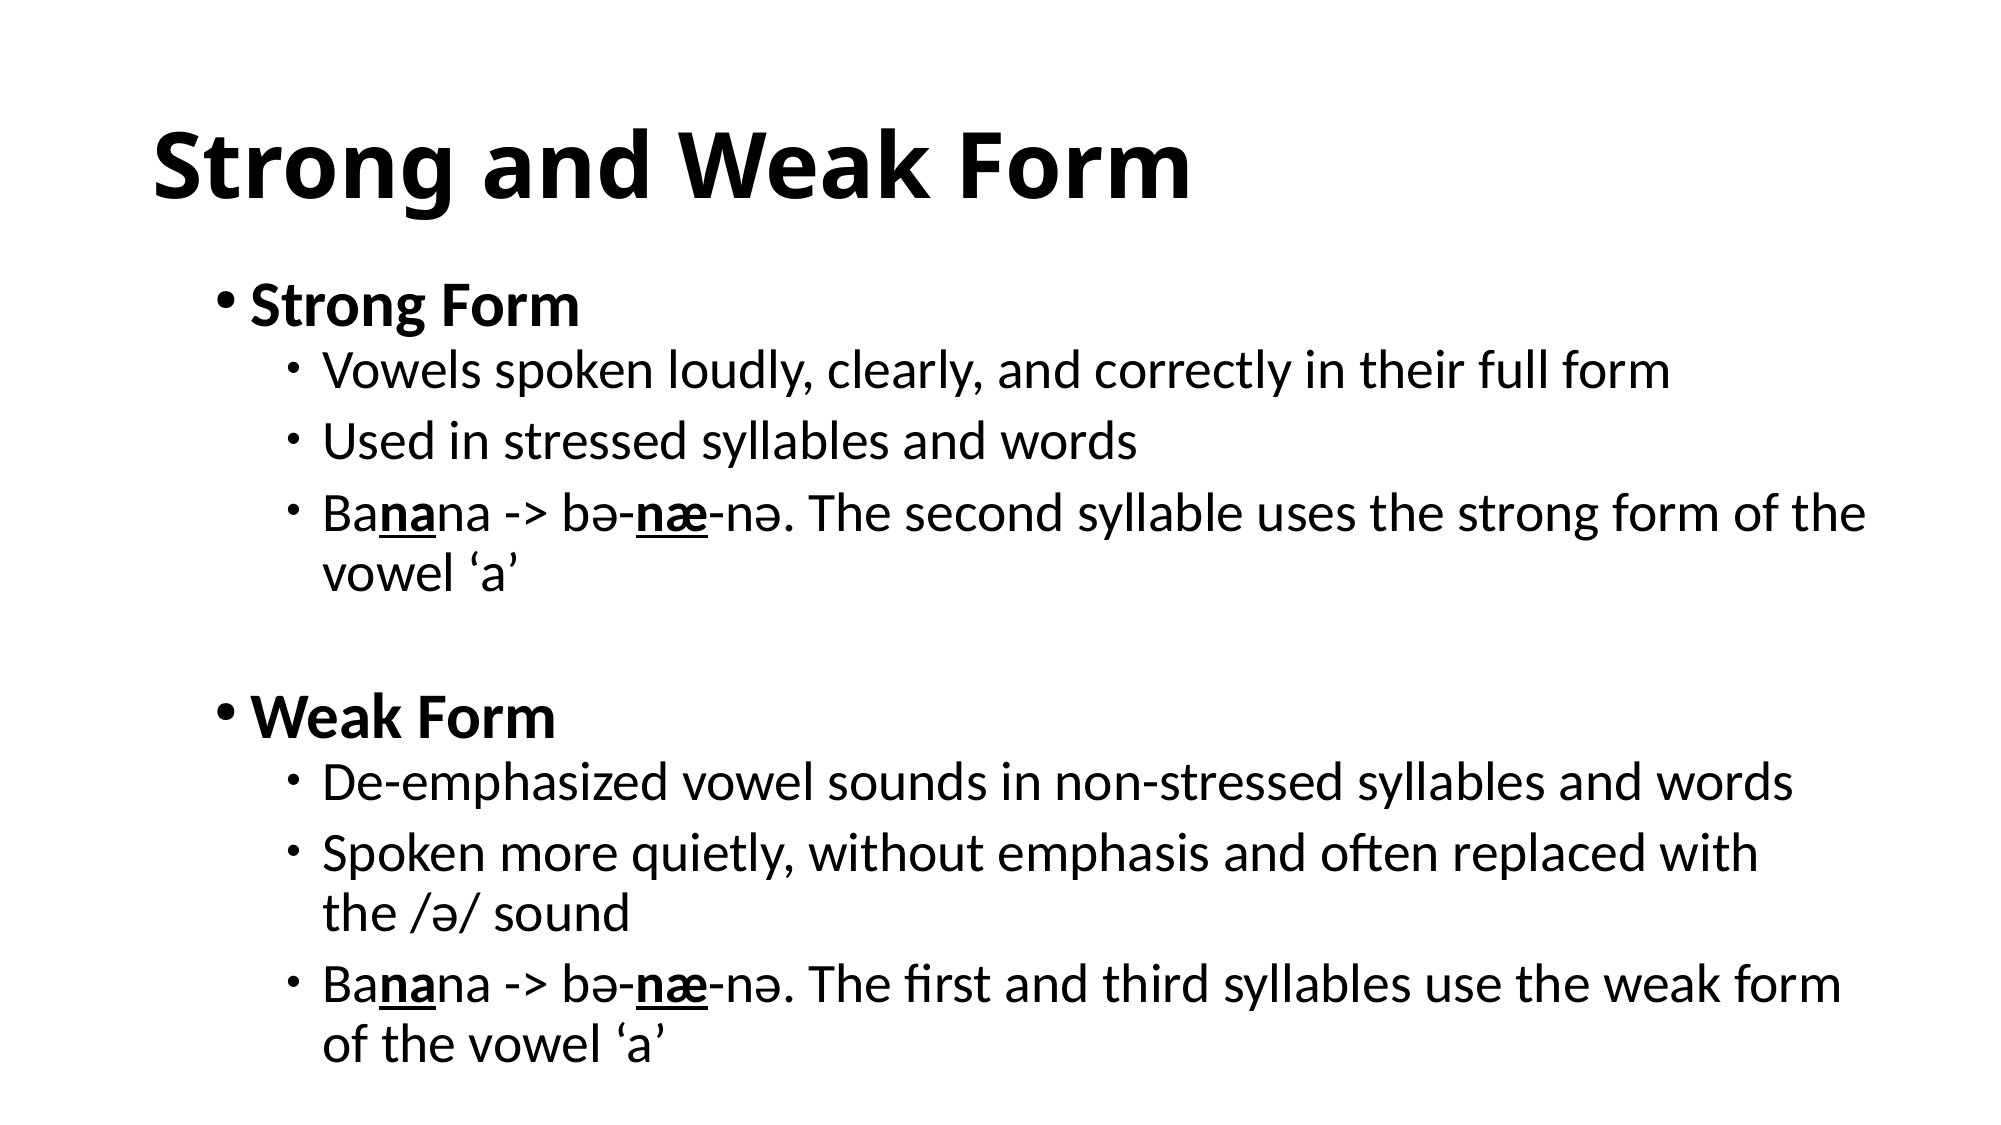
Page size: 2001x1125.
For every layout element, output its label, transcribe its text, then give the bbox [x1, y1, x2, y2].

list Strong Form Vowels spoken loudly, clearly, and correctly in their full form Used in stressed syllables and words Banana -> bə-næ-nə. The second syllable uses the strong form of the vowel ‘a’ Weak Form De-emphasized vowel sounds in non-stressed syllables and words Spoken more quietly, without emphasis and often replaced with the /ə/ sound Banana -> bə-næ-nə. The first and third syllables use the weak form of the vowel ‘a’ [199, 263, 1908, 1085]
title Strong and Weak Form [137, 59, 1863, 278]
